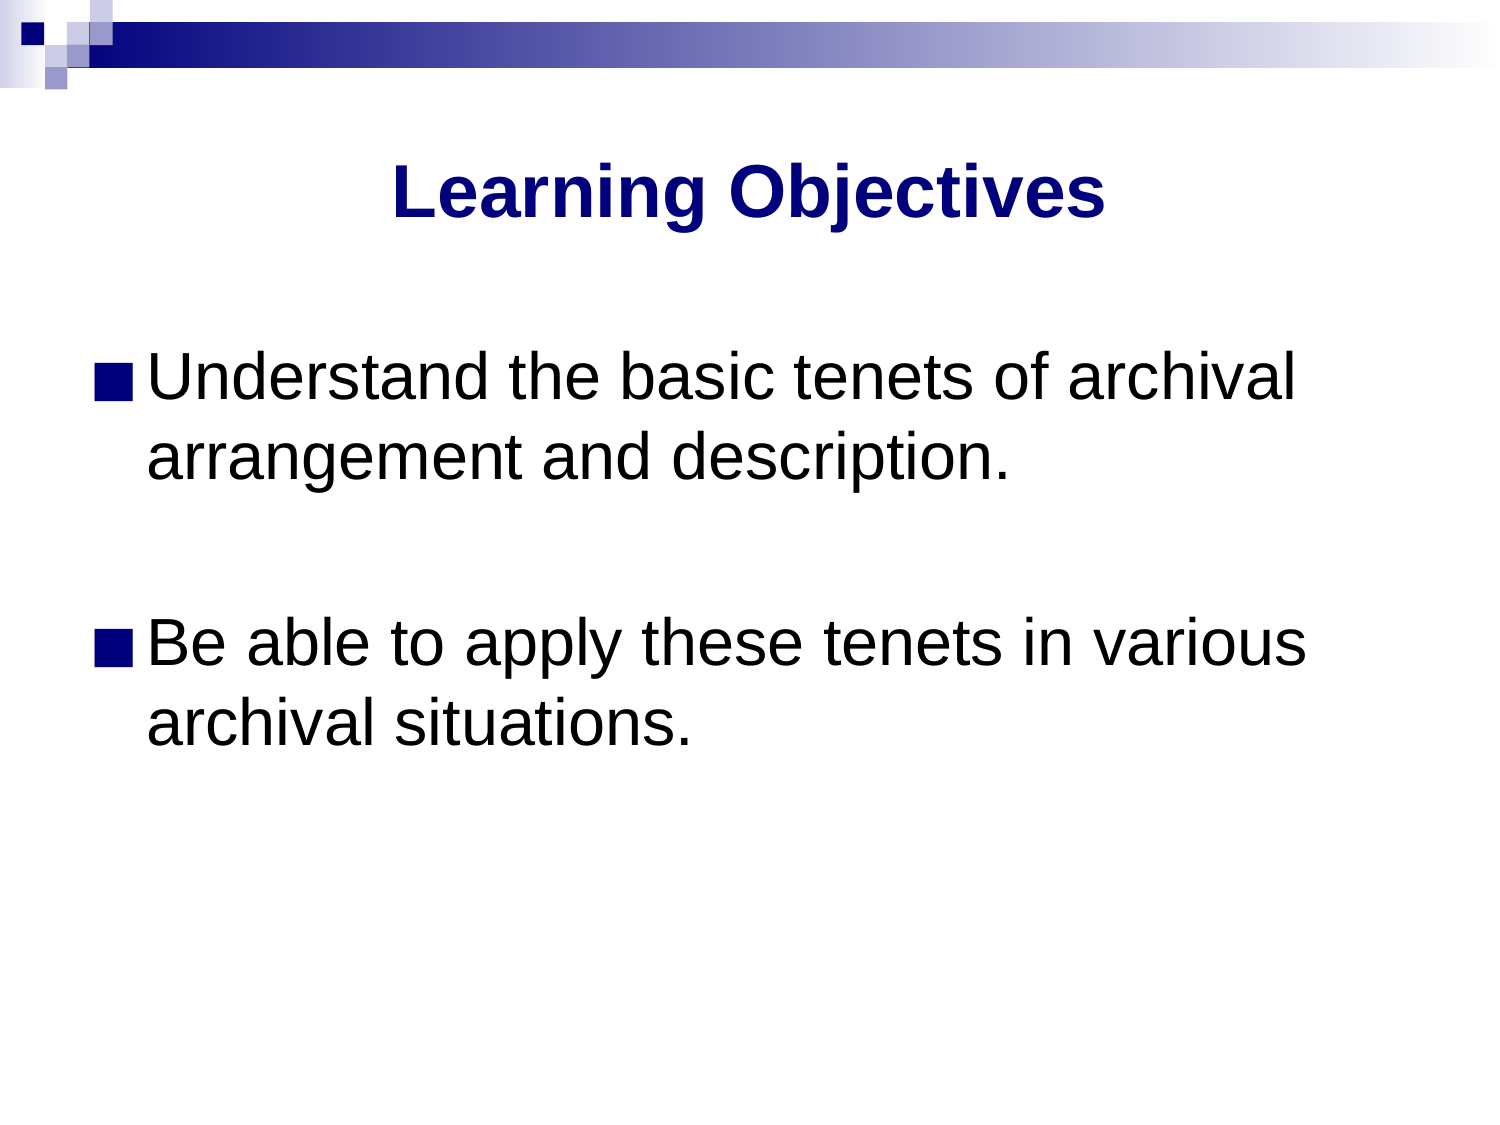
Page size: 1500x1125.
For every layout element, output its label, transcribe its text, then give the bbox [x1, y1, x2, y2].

title Learning Objectives [75, 75, 1425, 300]
list Understand the basic tenets of archival arrangement and description. Be able to apply these tenets in various archival situations. [75, 324, 1425, 963]
